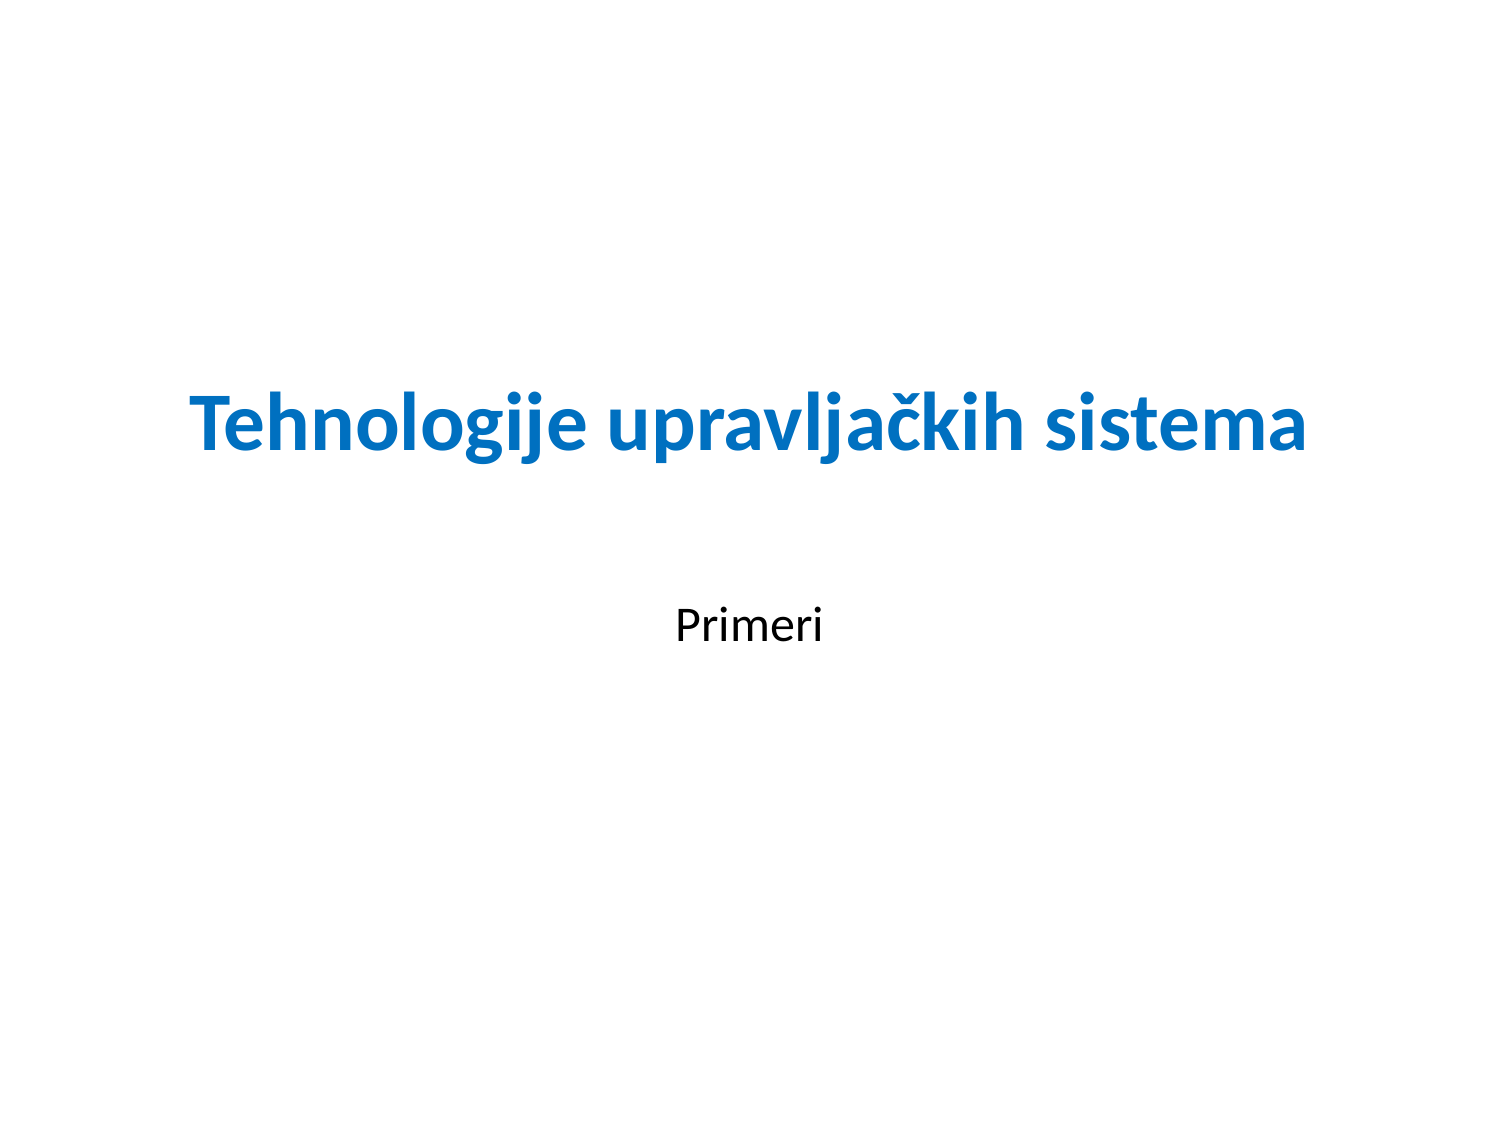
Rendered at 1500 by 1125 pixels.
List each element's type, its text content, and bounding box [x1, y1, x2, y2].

subtitle Primeri [187, 590, 1313, 863]
title Tehnologije upravljačkih sistema [0, 184, 1500, 576]
